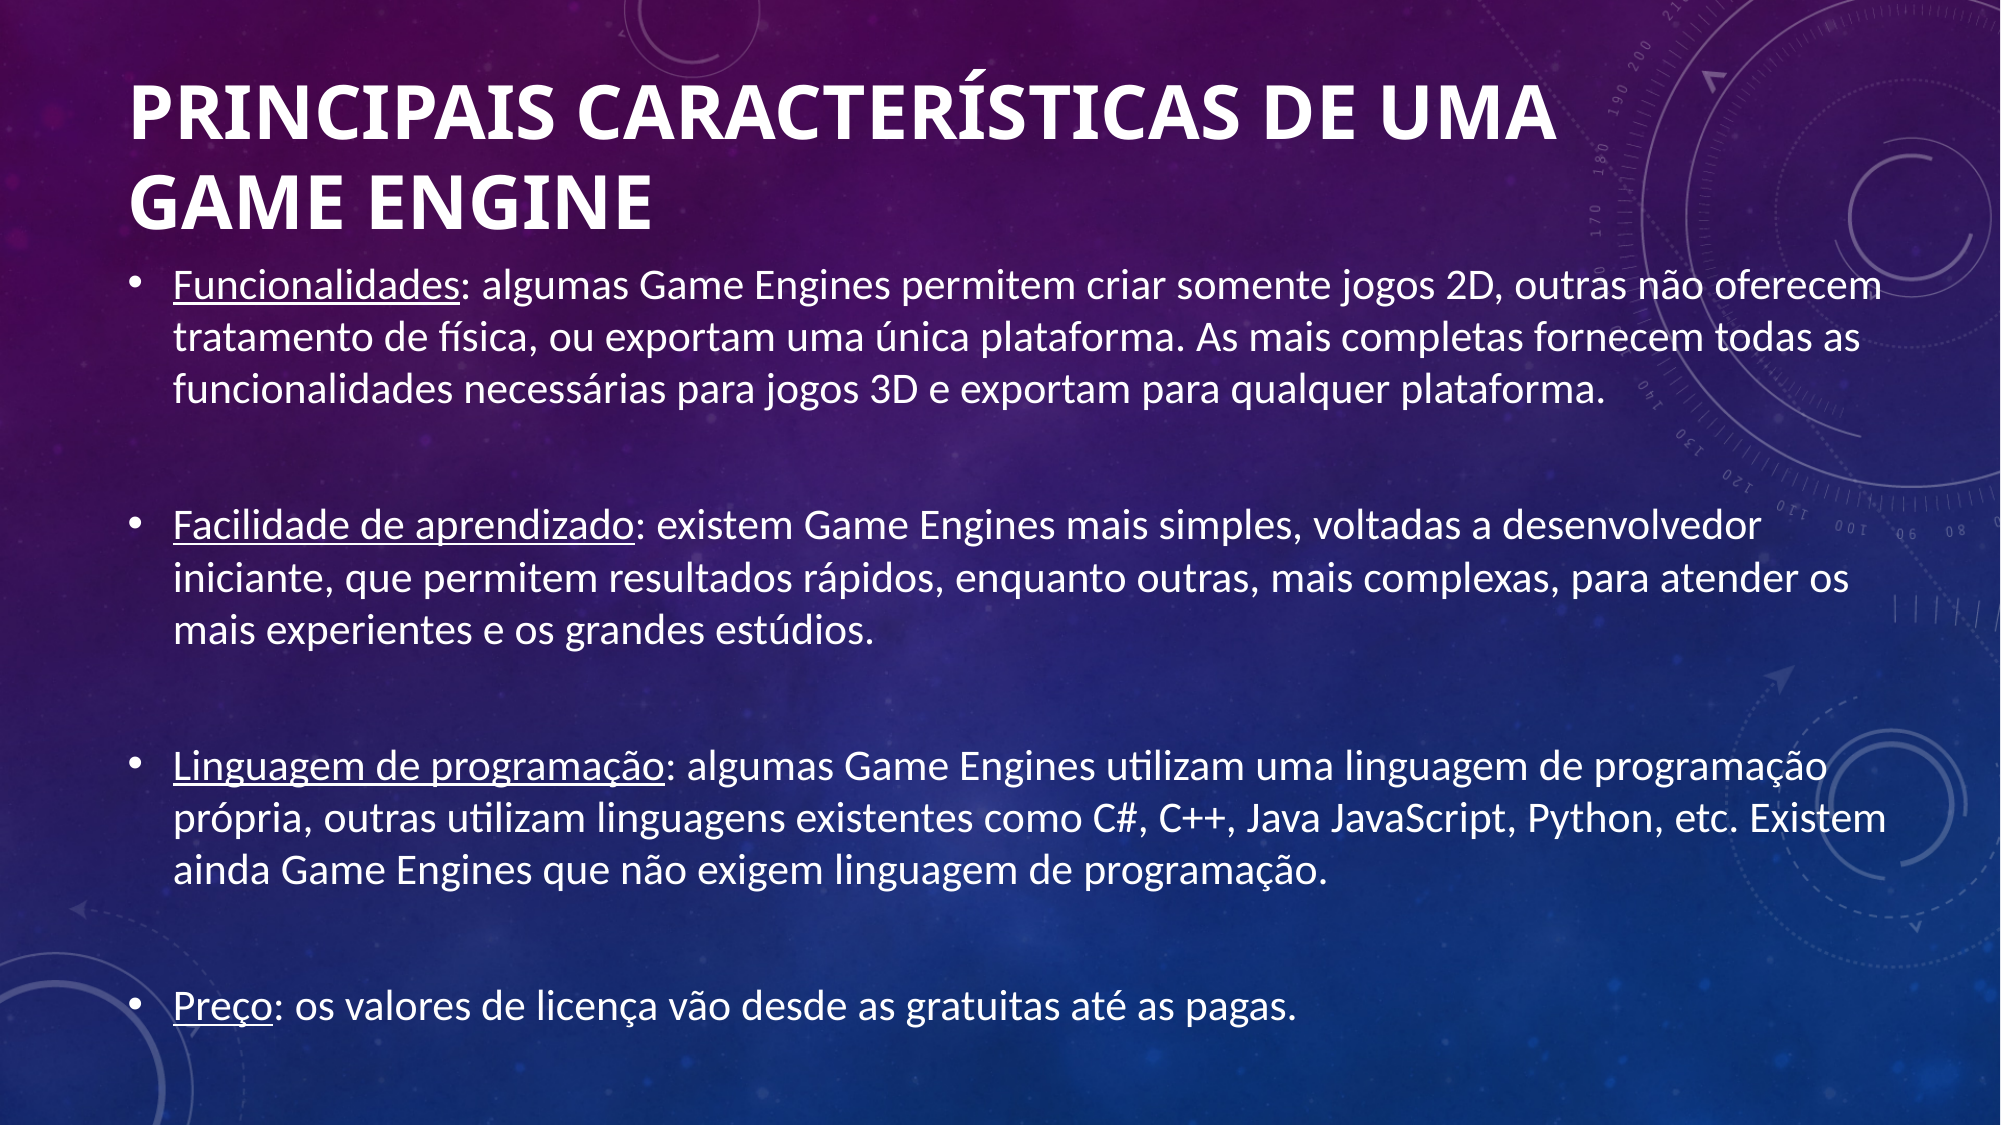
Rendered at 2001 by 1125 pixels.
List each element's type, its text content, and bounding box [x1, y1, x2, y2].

list Funcionalidades: algumas Game Engines permitem criar somente jogos 2D, outras não oferecem tratamento de física, ou exportam uma única plataforma. As mais completas fornecem todas as funcionalidades necessárias para jogos 3D e exportam para qualquer plataforma. Facilidade de aprendizado: existem Game Engines mais simples, voltadas a desenvolvedor iniciante, que permitem resultados rápidos, enquanto outras, mais complexas, para atender os mais experientes e os grandes estúdios. Linguagem de programação: algumas Game Engines utilizam uma linguagem de programação própria, outras utilizam linguagens existentes como C#, C++, Java JavaScript, Python, etc. Existem ainda Game Engines que não exigem linguagem de programação. Preço: os valores de licença vão desde as gratuitas até as pagas. [112, 227, 1914, 1059]
title Principais características de uma game engine [112, 35, 1775, 227]
picture [0, 0, 2001, 1125]
